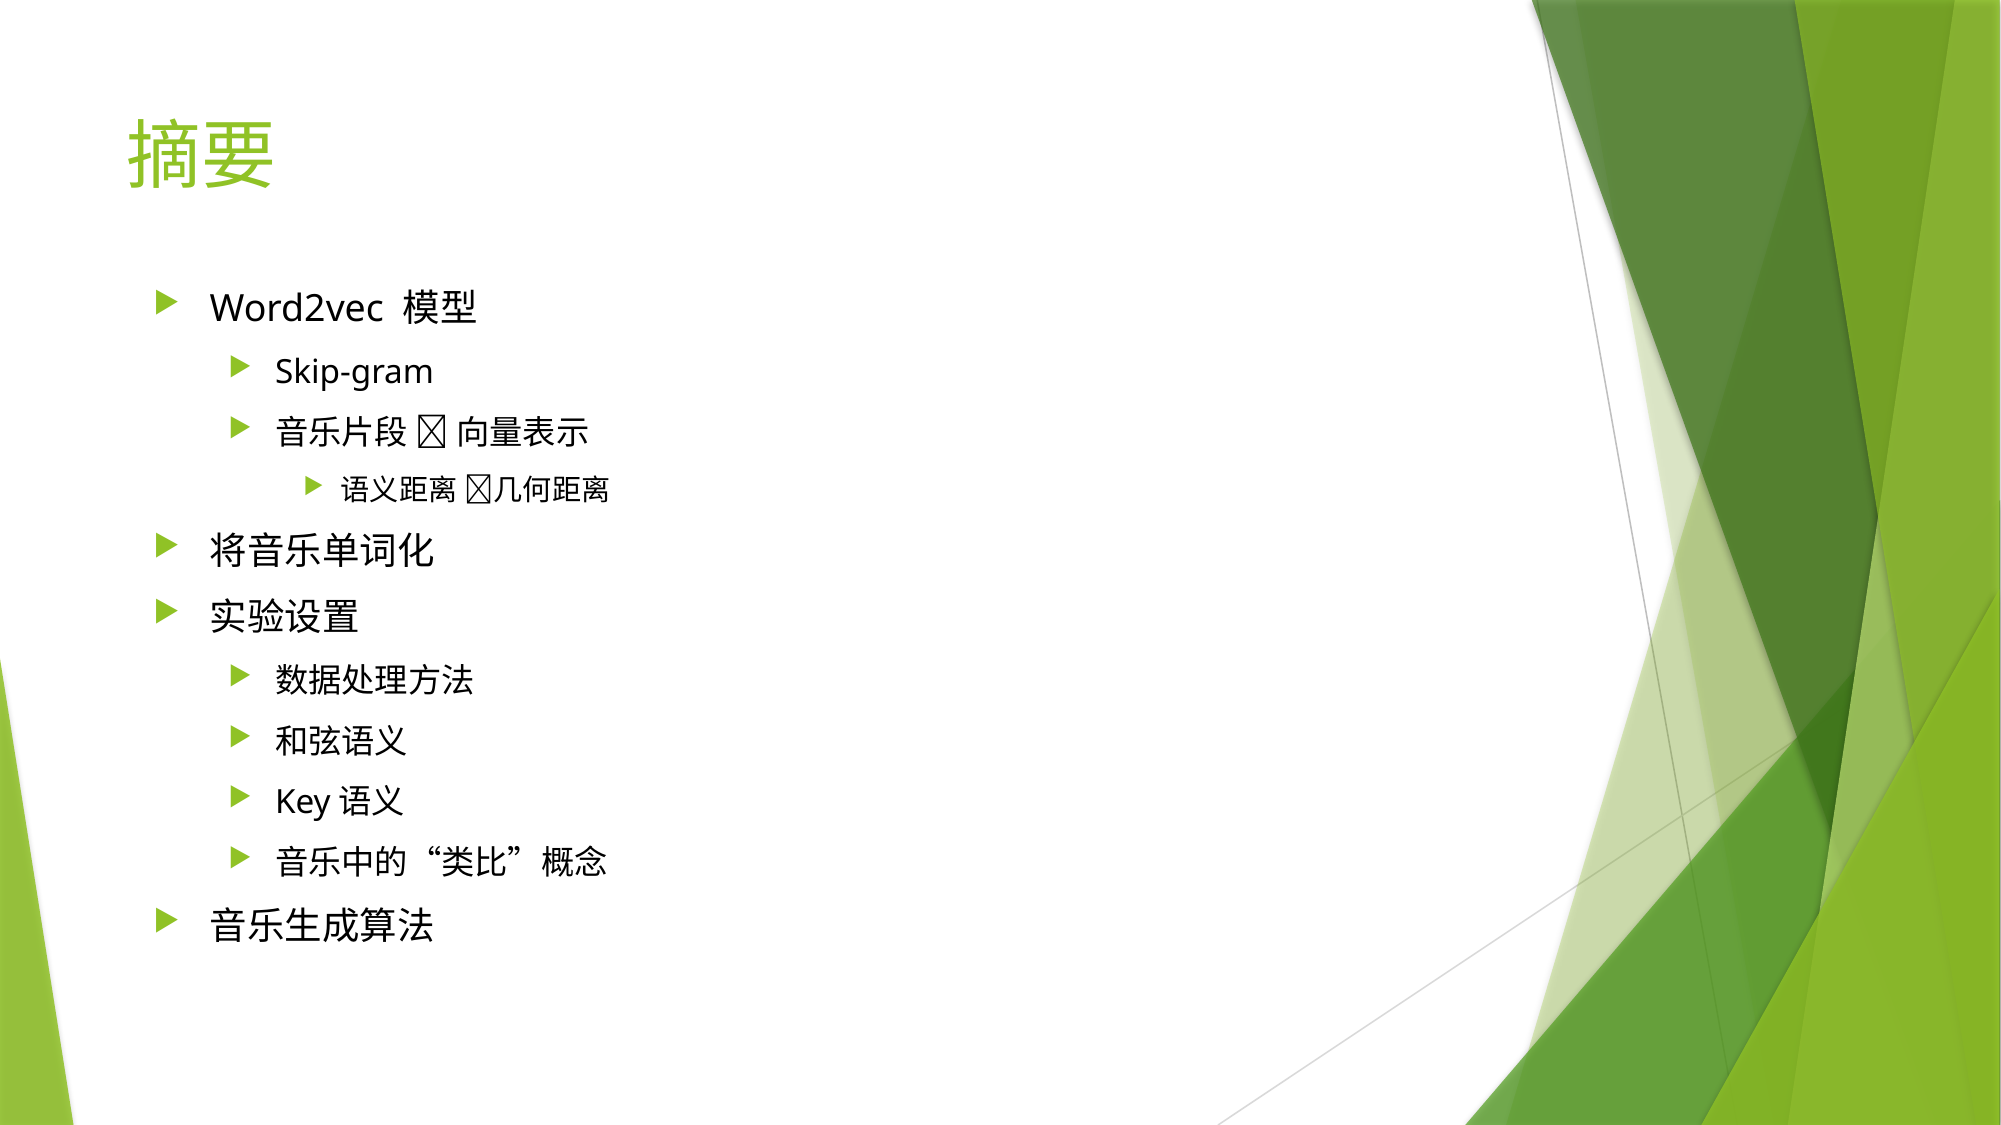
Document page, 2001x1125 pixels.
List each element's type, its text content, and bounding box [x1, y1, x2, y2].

title 摘要 [111, 99, 1522, 317]
list Word2vec 模型 Skip-gram 音乐片段  向量表示 语义距离 几何距离 将音乐单词化 实验设置 数据处理方法 和弦语义 Key语义 音乐中的“类比”概念 音乐生成算法 [138, 276, 1522, 991]
